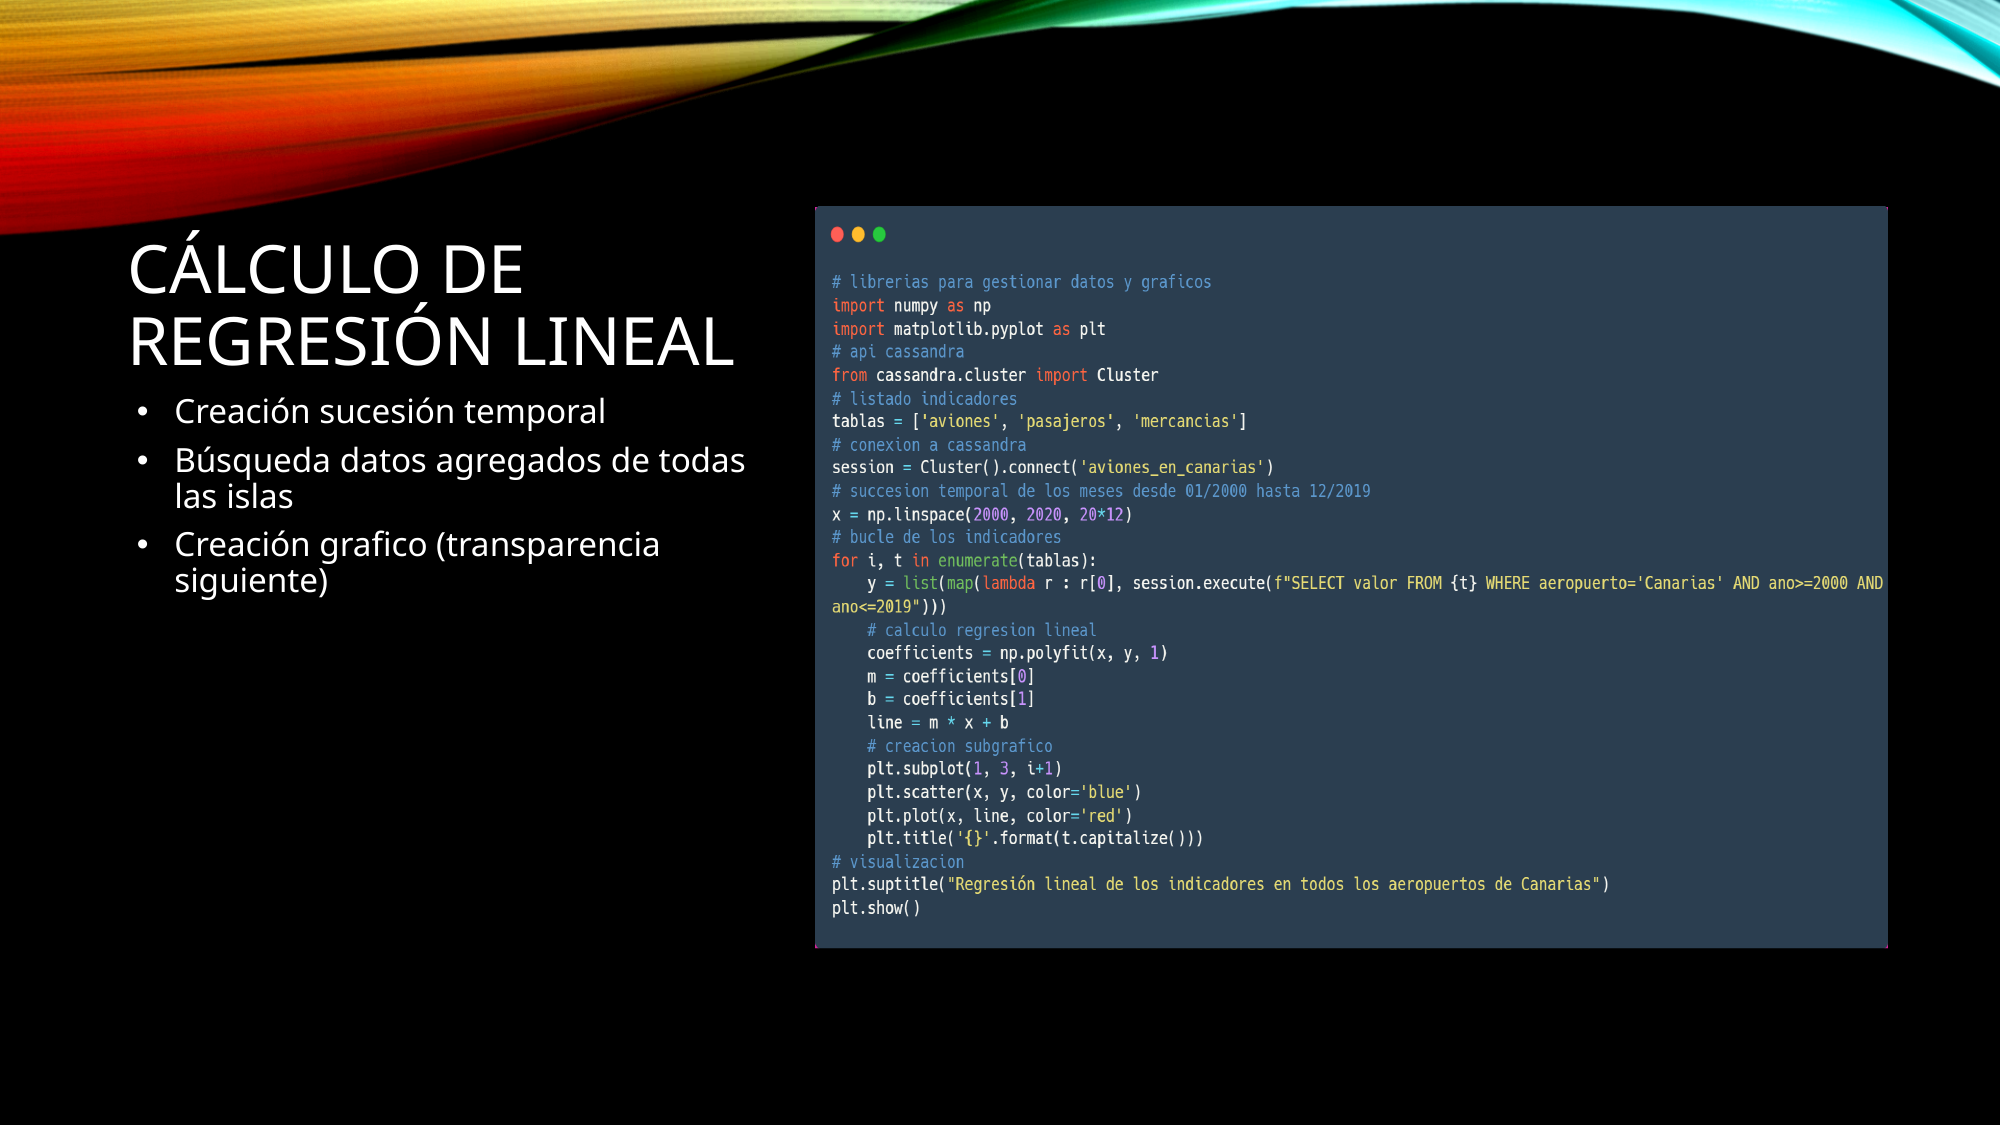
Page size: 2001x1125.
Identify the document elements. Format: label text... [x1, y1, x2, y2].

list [815, 206, 1888, 949]
text_box Creación sucesión temporal Búsqueda datos agregados de todas las islas Creación grafico (transparencia siguiente) [112, 387, 765, 1021]
picture [0, 0, 2000, 237]
title Cálculo de regresión lineal [112, 125, 765, 387]
